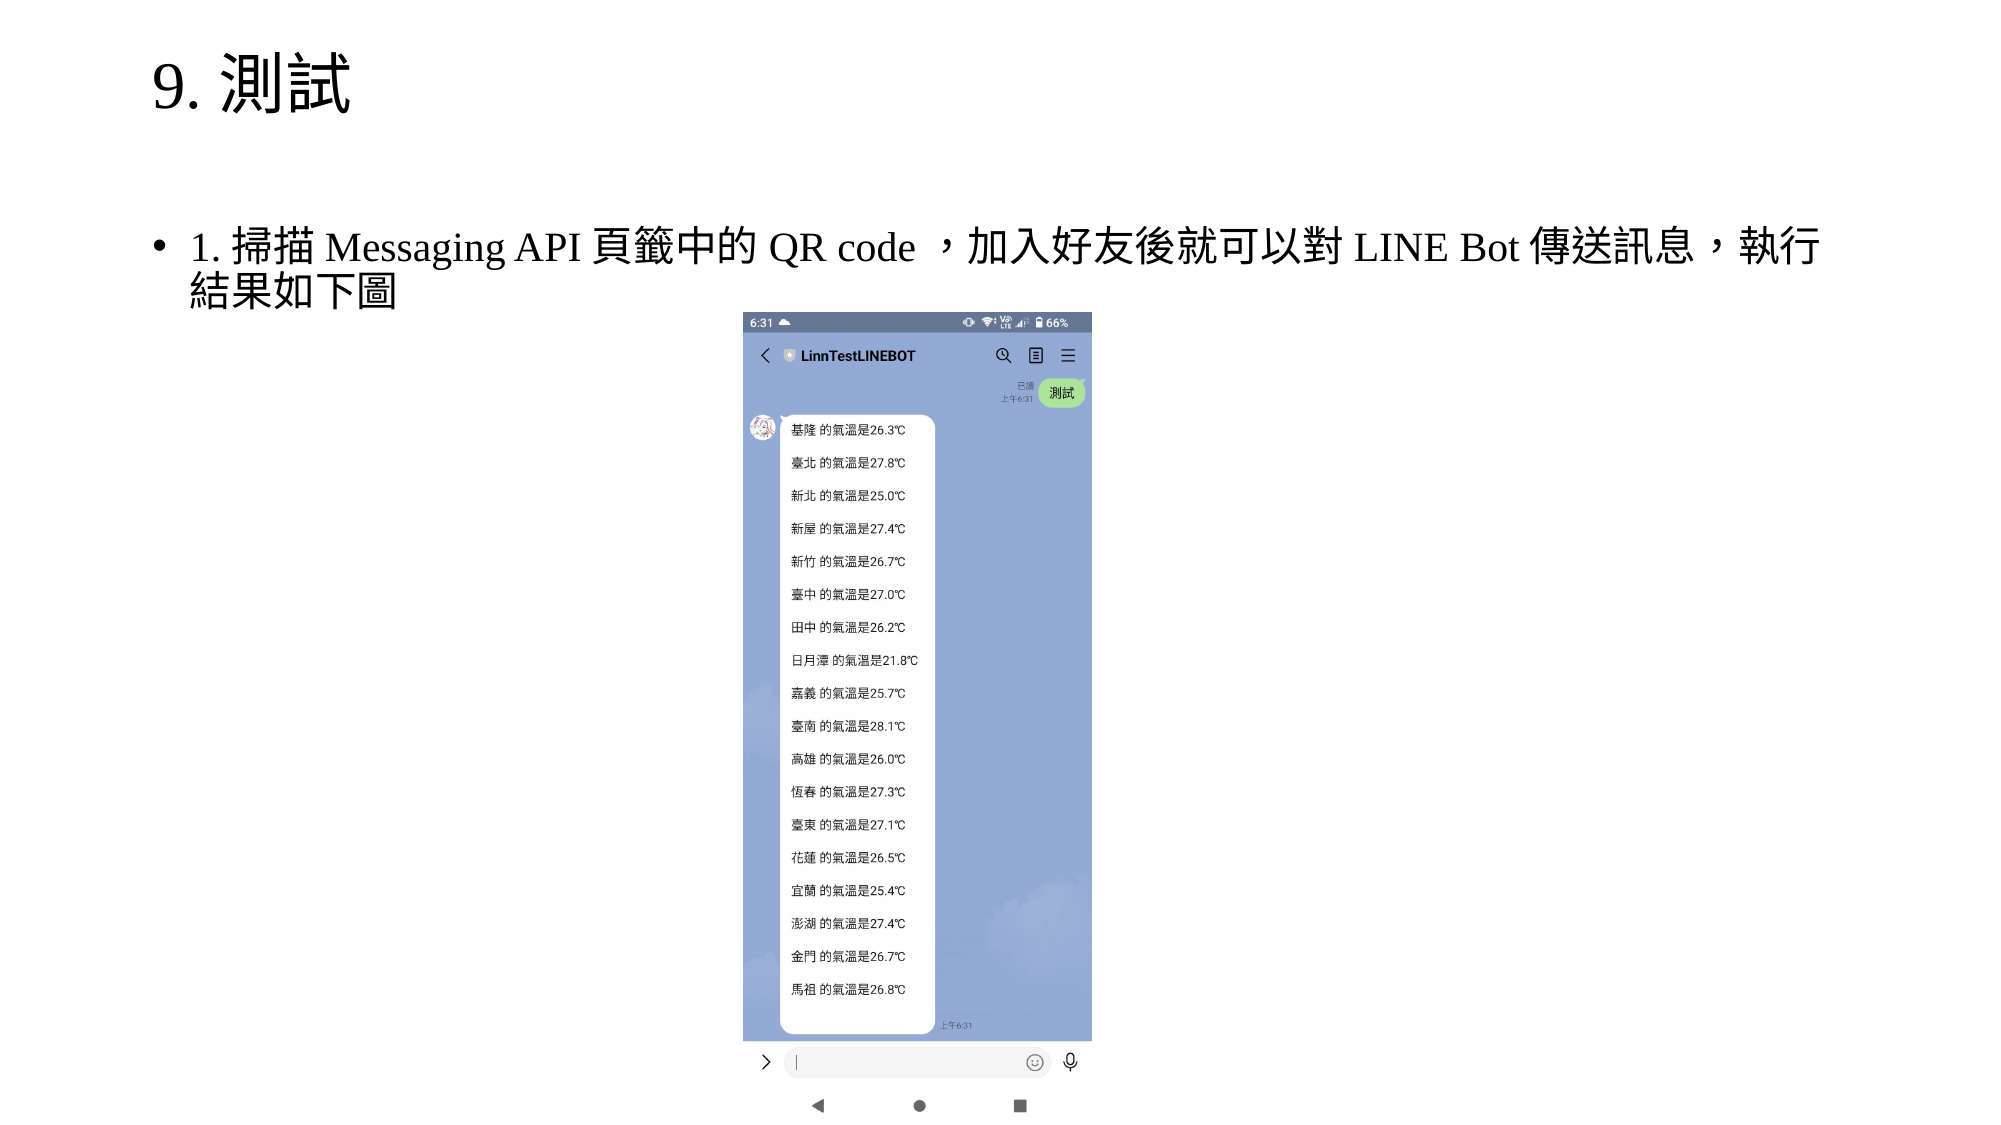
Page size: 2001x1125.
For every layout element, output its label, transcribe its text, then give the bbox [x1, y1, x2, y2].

picture [743, 312, 1093, 1125]
list 1.掃描Messaging API頁籤中的QR code，加入好友後就可以對LINE Bot傳送訊息，執行結果如下圖 [137, 217, 1863, 1014]
title 9.測試 [137, 17, 1863, 157]
